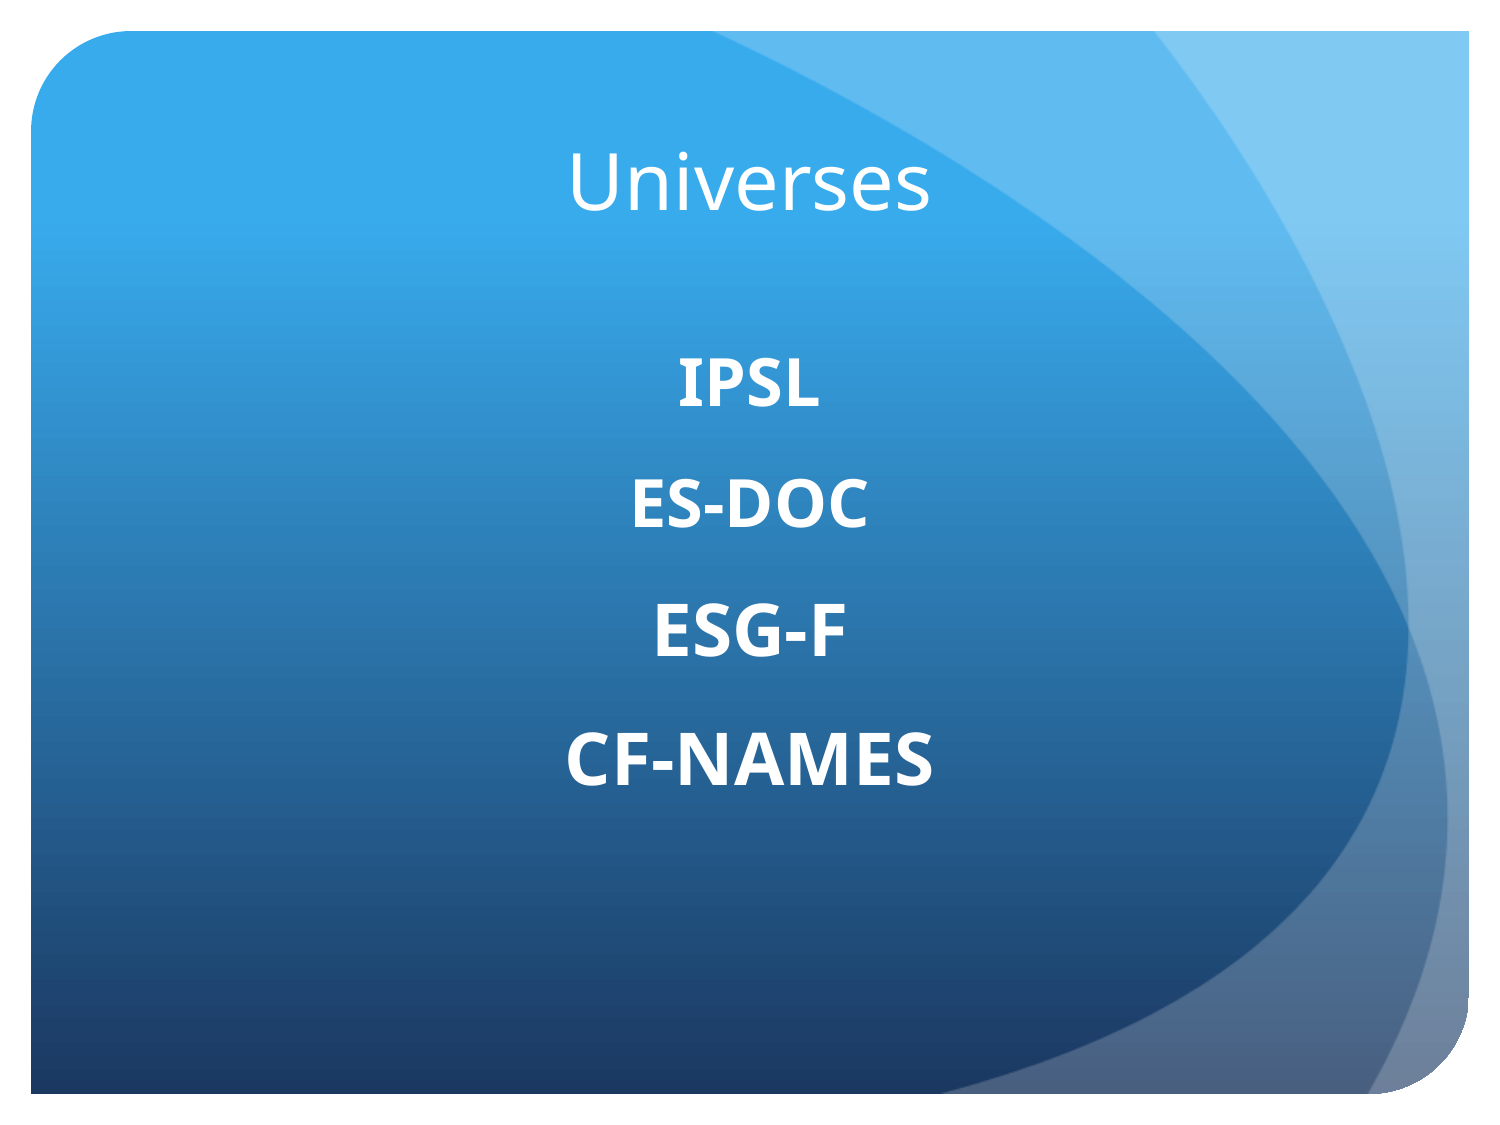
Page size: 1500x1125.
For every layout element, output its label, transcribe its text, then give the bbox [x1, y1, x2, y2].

title Universes [127, 62, 1372, 234]
list IPSL ES-DOC ESG-F CF-NAMES [127, 331, 1372, 827]
picture [24, 30, 1473, 1094]
